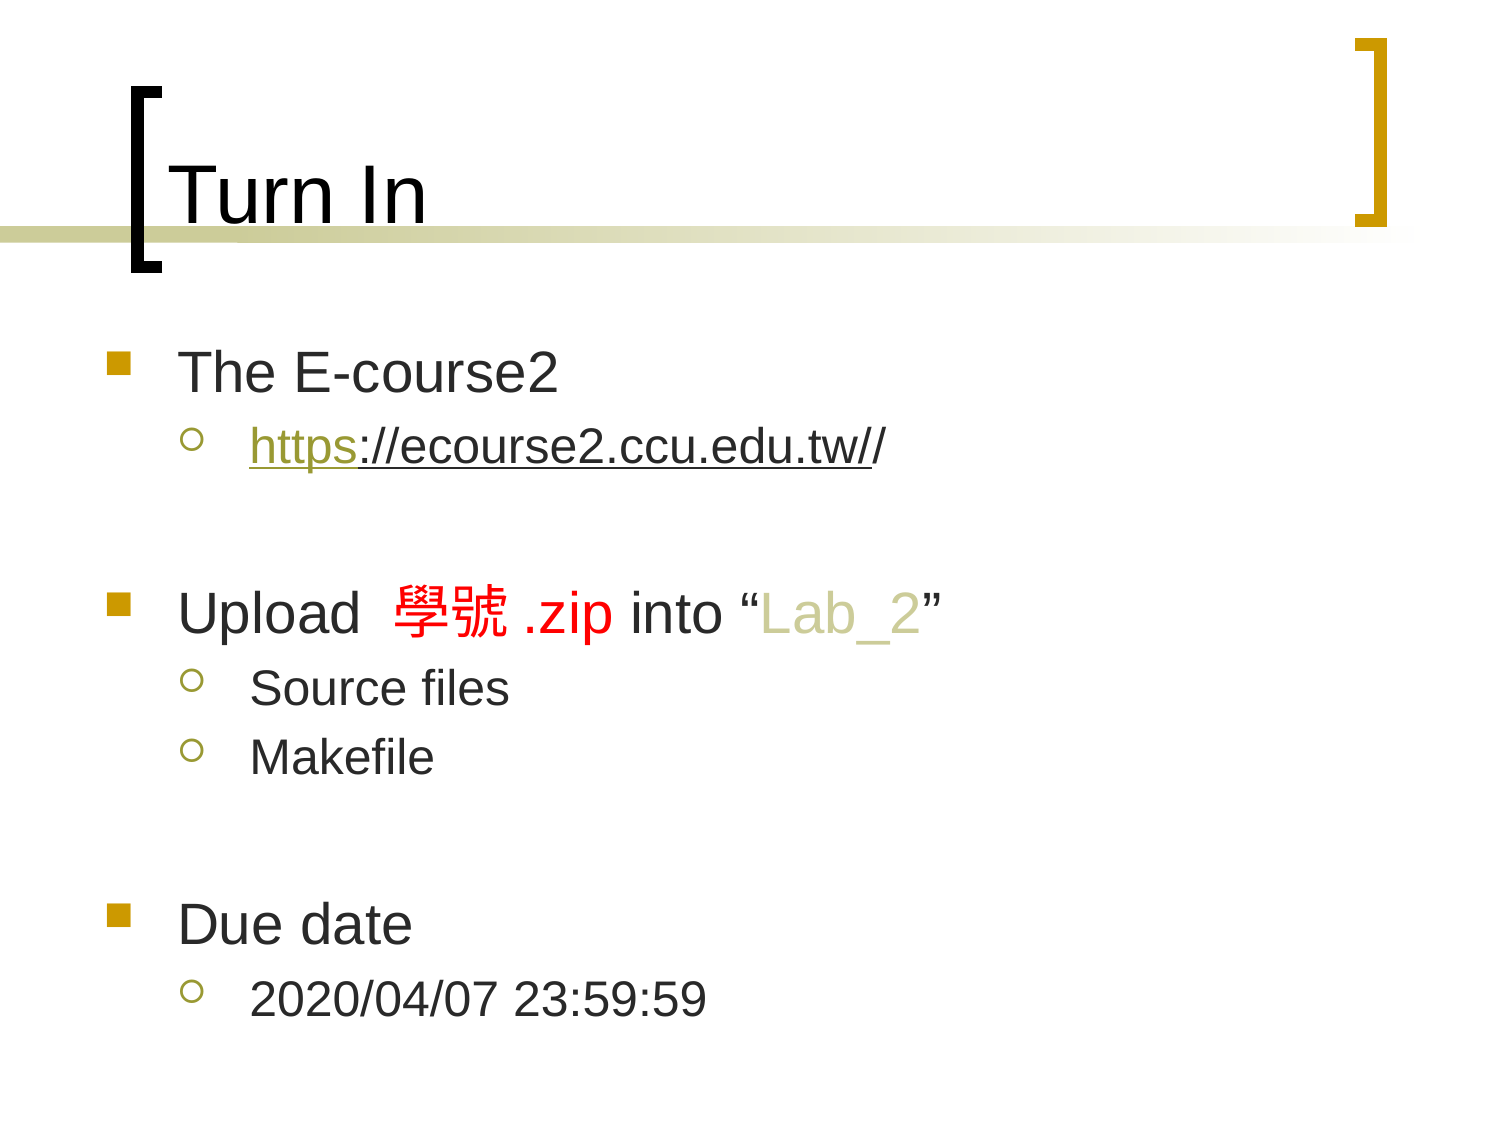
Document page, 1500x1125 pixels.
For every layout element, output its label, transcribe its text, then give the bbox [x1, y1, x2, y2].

title Turn In [152, 15, 1328, 248]
list The E-course2 https://ecourse2.ccu.edu.tw// Upload 學號.zip into “Lab_2” Source files Makefile Due date 2020/04/07 23:59:59 [88, 326, 1436, 1125]
